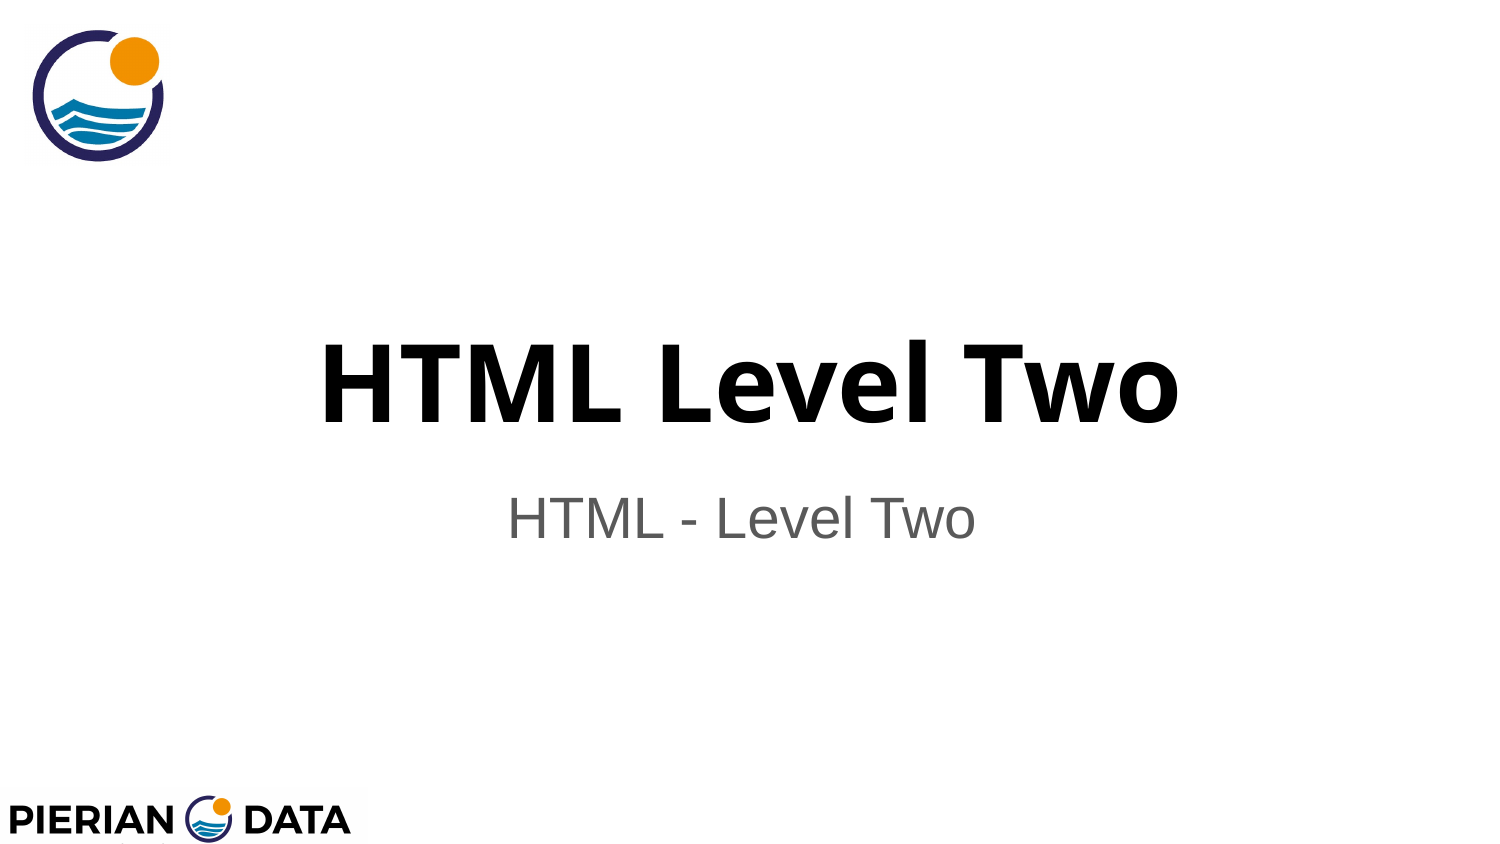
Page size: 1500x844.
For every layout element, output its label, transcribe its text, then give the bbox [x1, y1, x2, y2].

picture [0, 787, 368, 844]
subtitle HTML - Level Two [51, 464, 1449, 595]
picture [24, 24, 172, 167]
title HTML Level Two [51, 122, 1449, 459]
